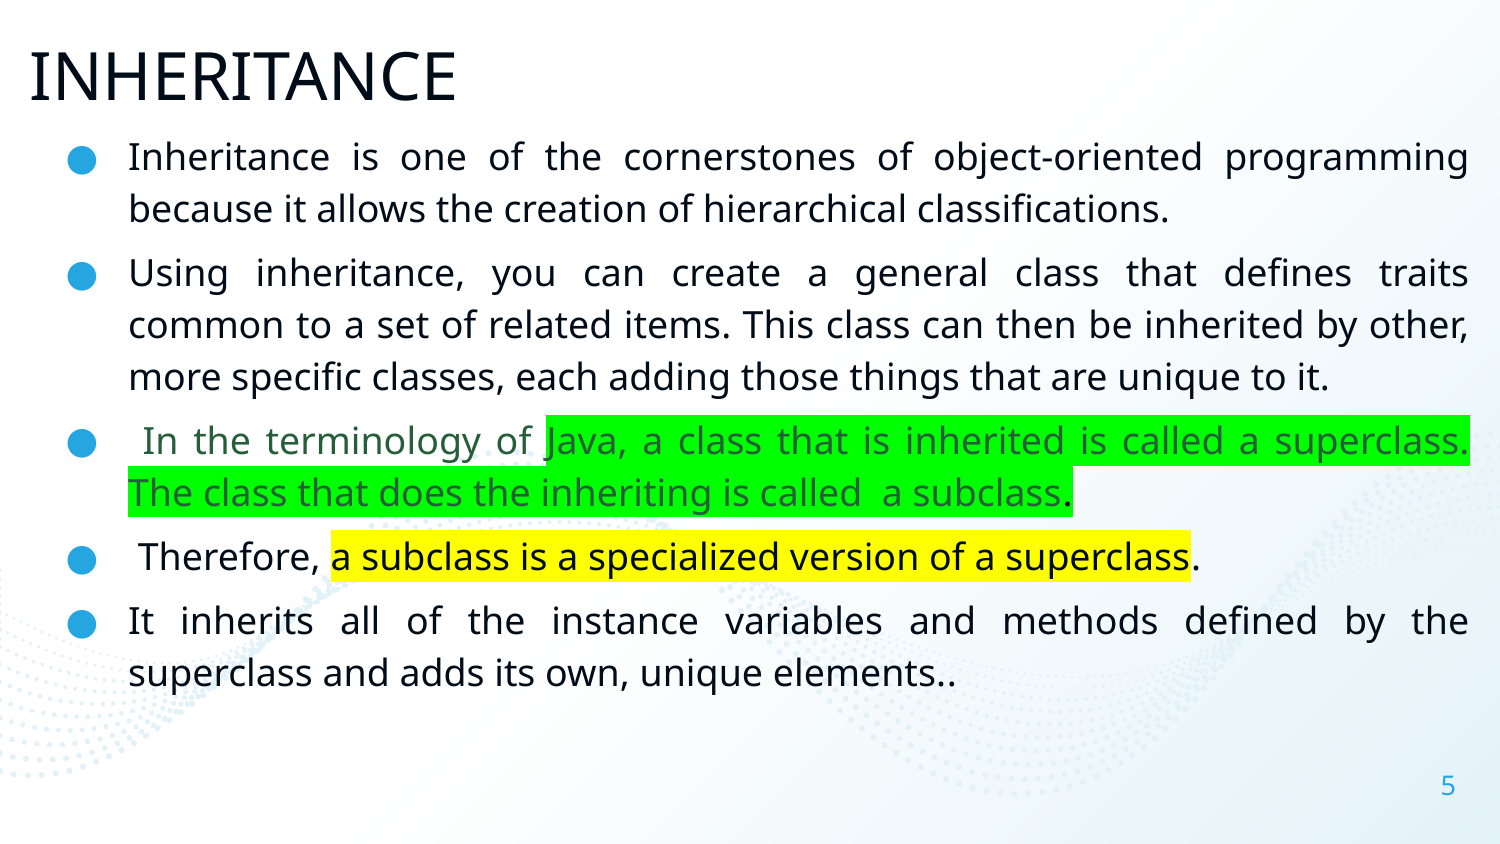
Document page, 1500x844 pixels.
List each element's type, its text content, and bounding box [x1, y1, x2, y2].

title INHERITANCE [29, 20, 1388, 115]
list Inheritance is one of the cornerstones of object-oriented programming because it allows the creation of hierarchical classifications. Using inheritance, you can create a general class that defines traits common to a set of related items. This class can then be inherited by other, more specific classes, each adding those things that are unique to it. In the terminology of Java, a class that is inherited is called a superclass. The class that does the inheriting is called a subclass. Therefore, a subclass is a specialized version of a superclass. It inherits all of the instance variables and methods defined by the superclass and adds its own, unique elements.. [53, 126, 1471, 844]
slide_number 5 [1366, 754, 1457, 819]
